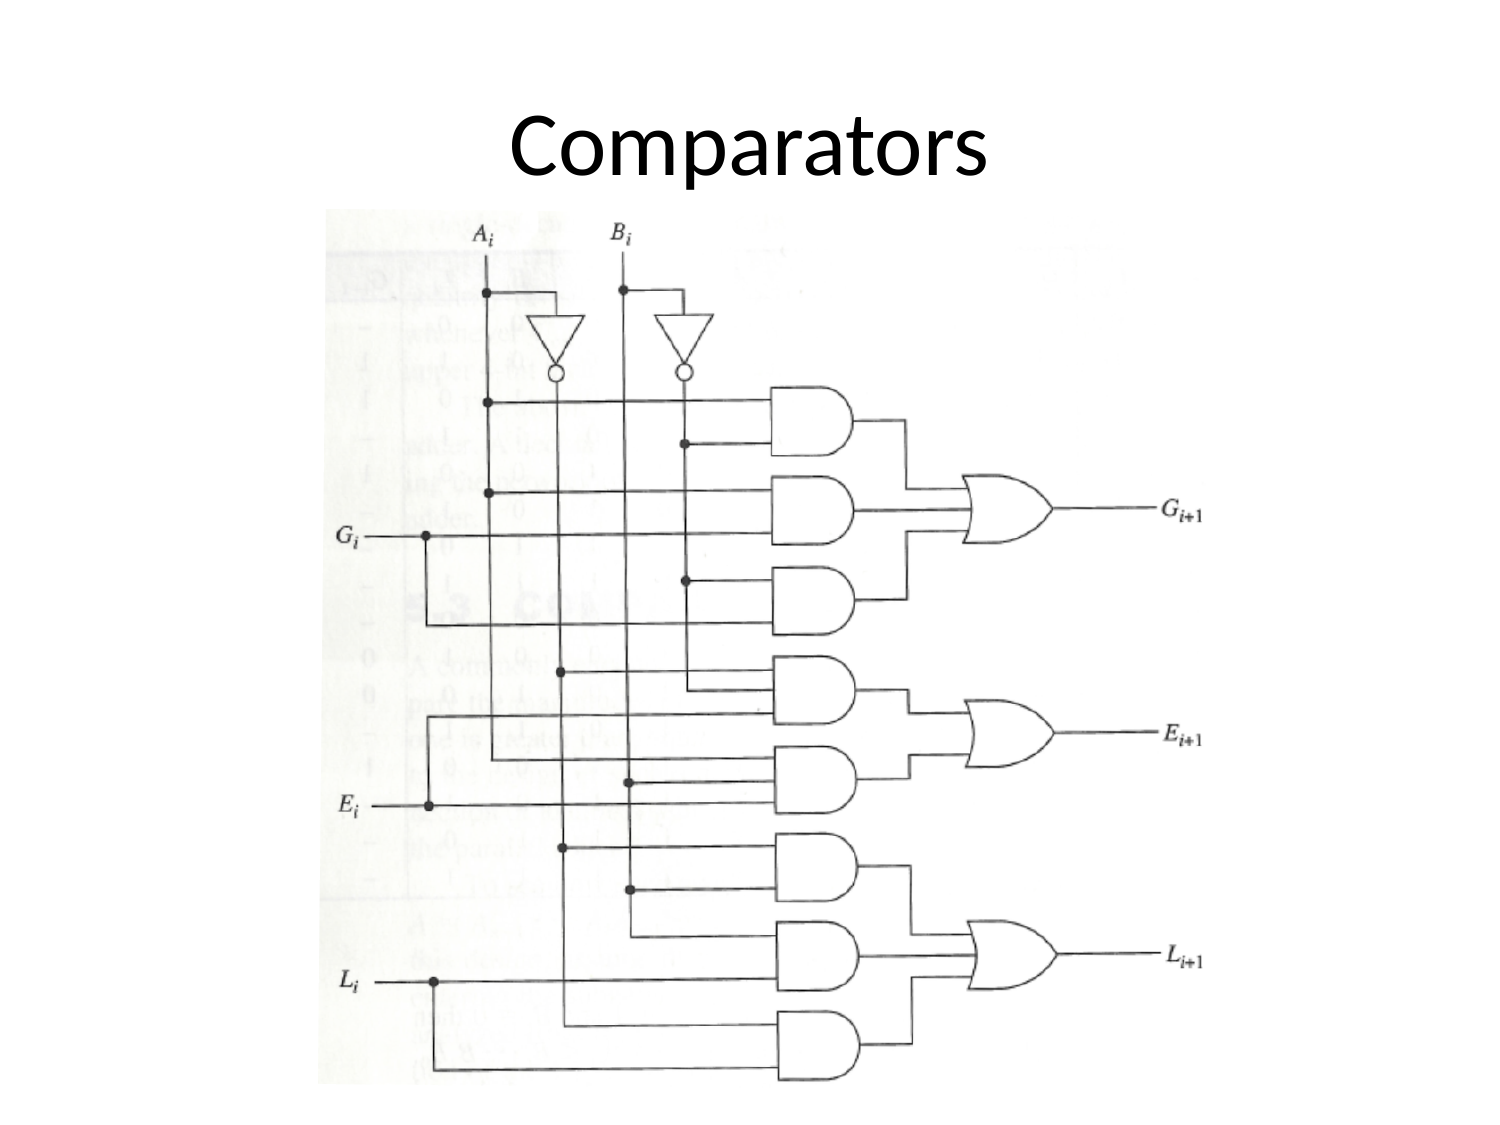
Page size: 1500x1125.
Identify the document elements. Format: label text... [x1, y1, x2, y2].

title Comparators [75, 45, 1425, 233]
picture [318, 203, 1217, 1097]
